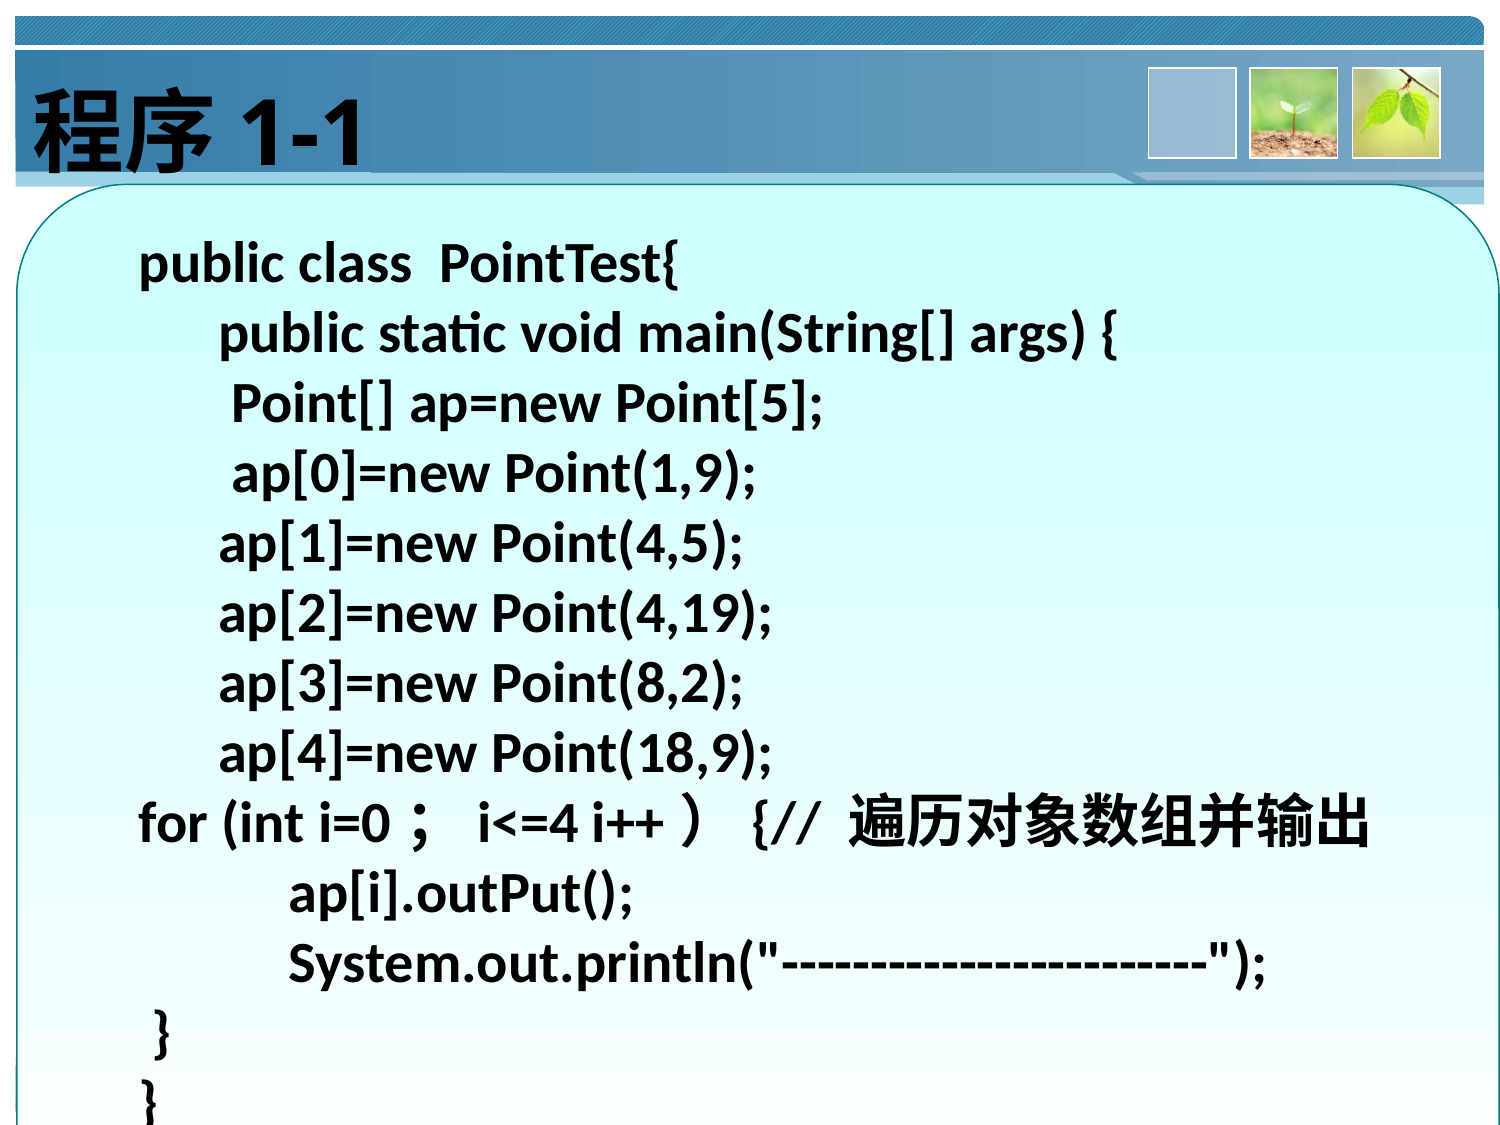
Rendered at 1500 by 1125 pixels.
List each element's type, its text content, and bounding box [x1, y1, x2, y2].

text_box 程序1-1 [17, 66, 813, 157]
picture [1353, 69, 1439, 157]
text_box public class PointTest{ public static void main(String[] args) { Point[] ap=new Point[5]; ap[0]=new Point(1,9); ap[1]=new Point(4,5); ap[2]=new Point(4,19); ap[3]=new Point(8,2); ap[4]=new Point(18,9); for (int i=0；i<=4 i++）{// 遍历对象数组并输出 ap[i].outPut(); System.out.println("------------------------"); } } [16, 184, 1500, 1125]
picture [1251, 69, 1337, 157]
